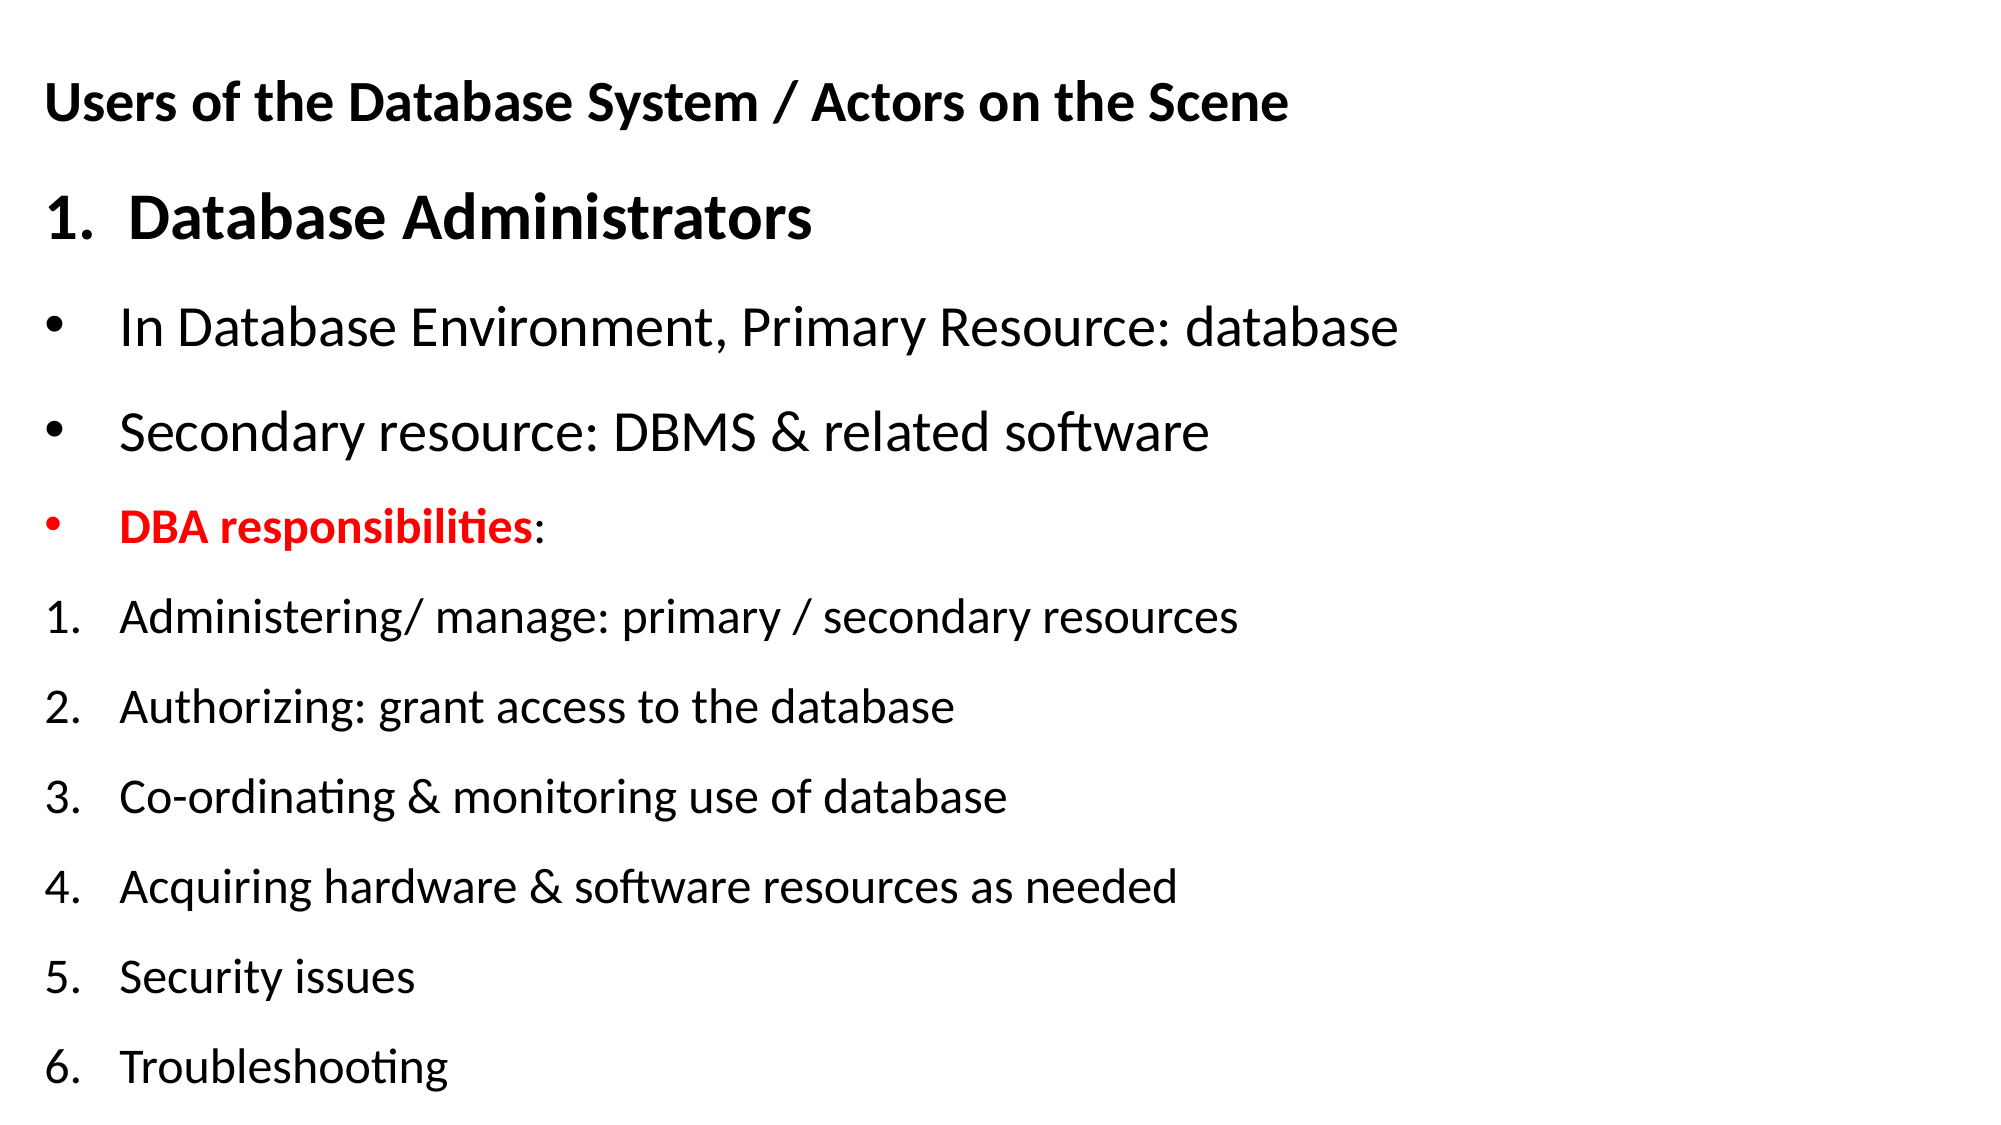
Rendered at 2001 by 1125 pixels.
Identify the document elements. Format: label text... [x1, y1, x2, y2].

text_box Users of the Database System / Actors on the Scene Database Administrators In Database Environment, Primary Resource: database Secondary resource: DBMS & related software DBA responsibilities: Administering/ manage: primary / secondary resources Authorizing: grant access to the database Co-ordinating & monitoring use of database Acquiring hardware & software resources as needed Security issues Troubleshooting [29, 21, 1921, 1101]
